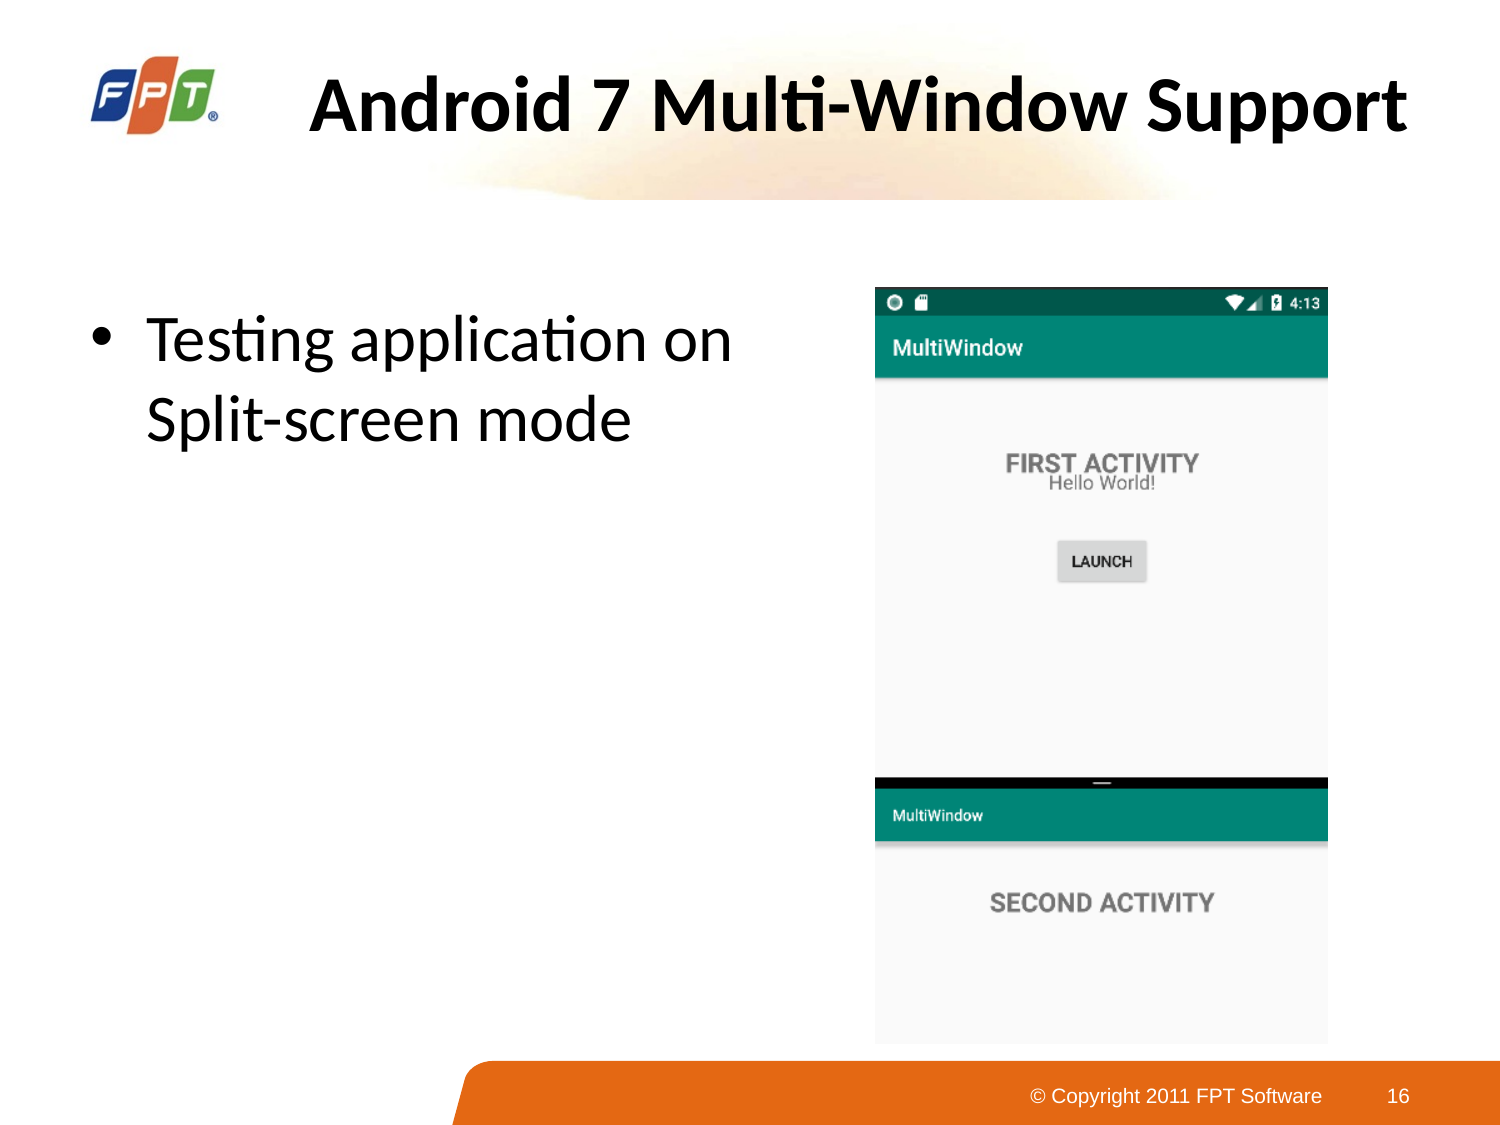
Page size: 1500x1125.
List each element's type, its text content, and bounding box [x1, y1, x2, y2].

picture [874, 287, 1328, 1045]
picture [0, 0, 1500, 200]
picture [0, 1050, 1500, 1125]
list Testing application on Split-screen mode [74, 287, 851, 1006]
title Android 7 Multi-Window Support [74, 44, 1426, 233]
